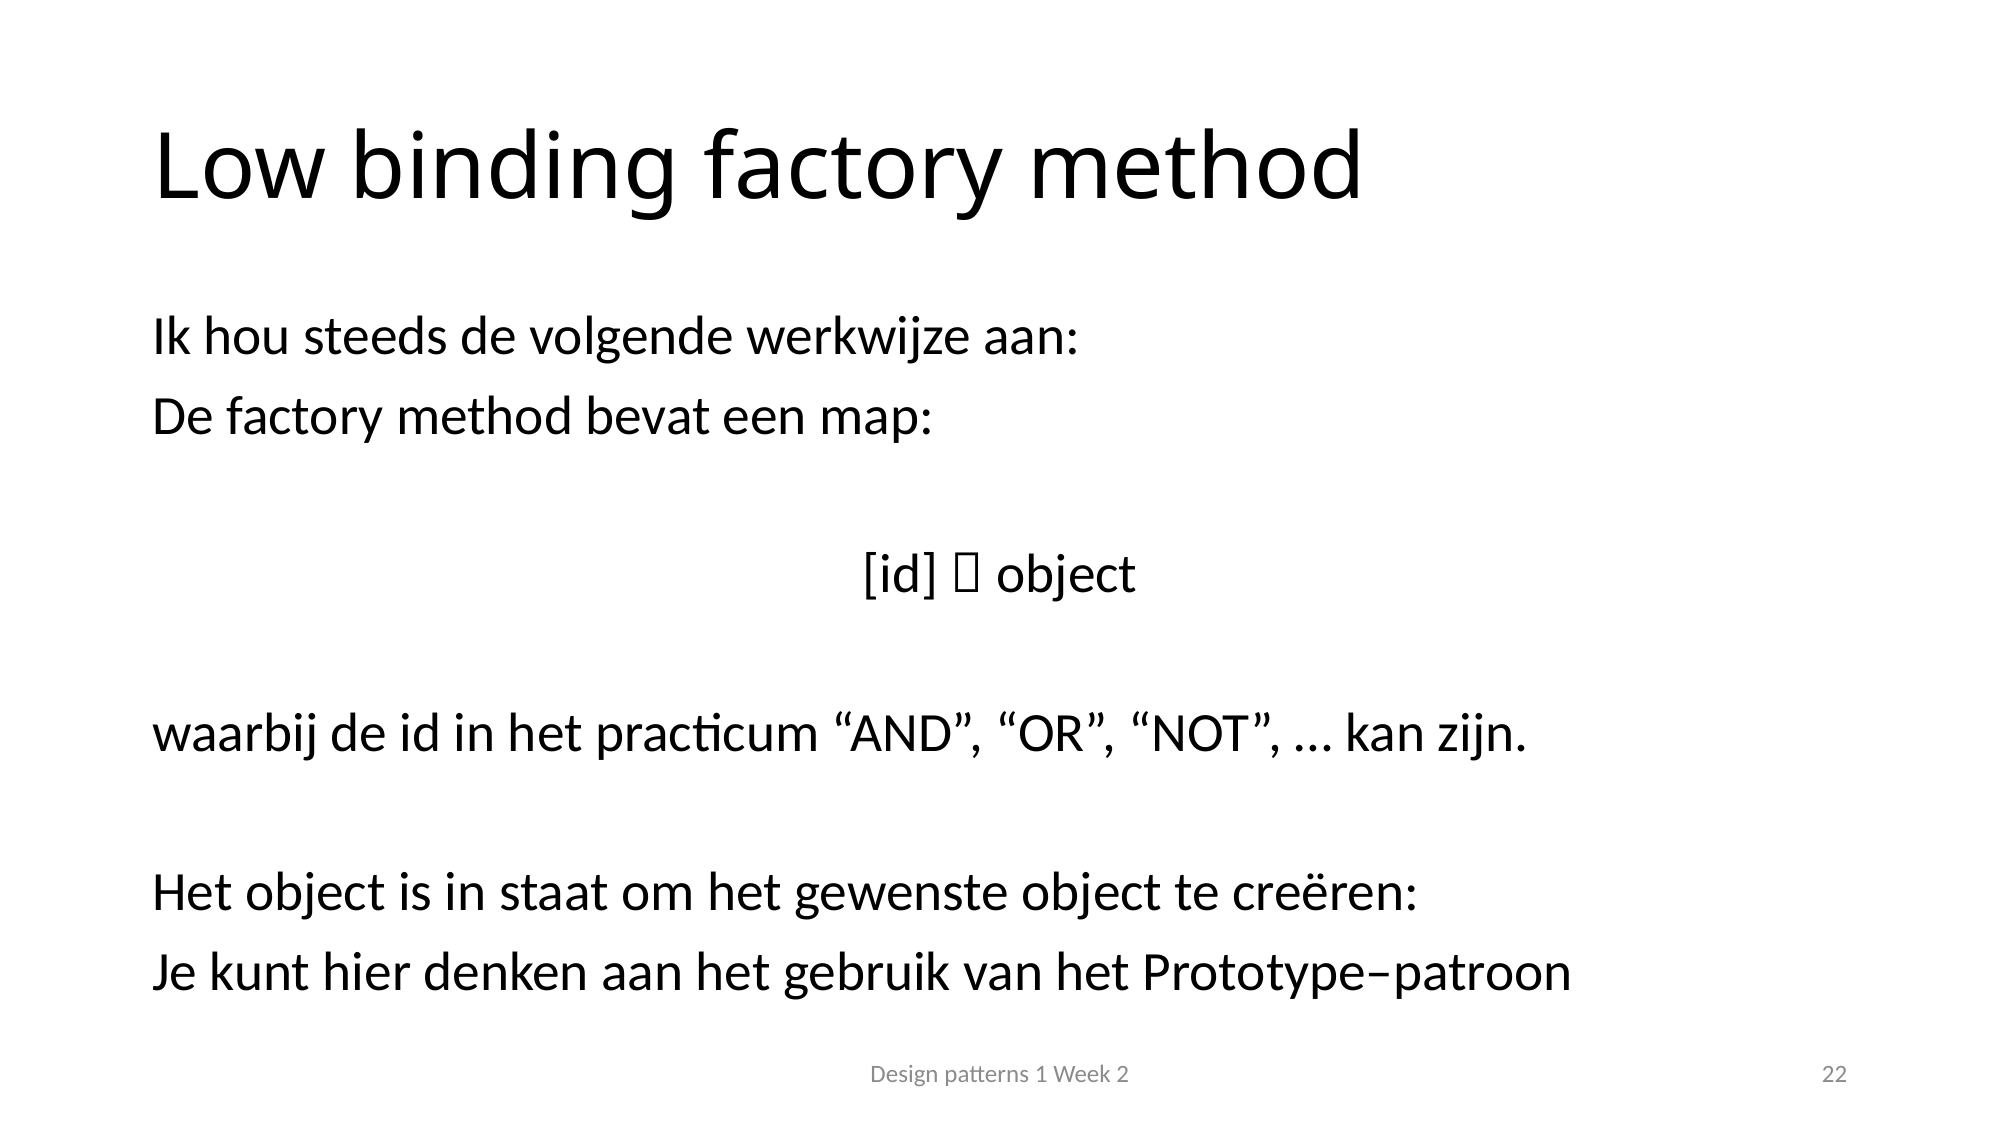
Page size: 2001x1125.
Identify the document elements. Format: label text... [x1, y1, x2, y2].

list Ik hou steeds de volgende werkwijze aan: De factory method bevat een map: [id]  object waarbij de id in het practicum “AND”, “OR”, “NOT”, … kan zijn. Het object is in staat om het gewenste object te creëren: Je kunt hier denken aan het gebruik van het Prototype–patroon [137, 299, 1863, 1014]
slide_number 22 [1412, 1042, 1863, 1103]
title Low binding factory method [137, 59, 1863, 278]
footer Design patterns 1 Week 2 [662, 1042, 1338, 1103]
